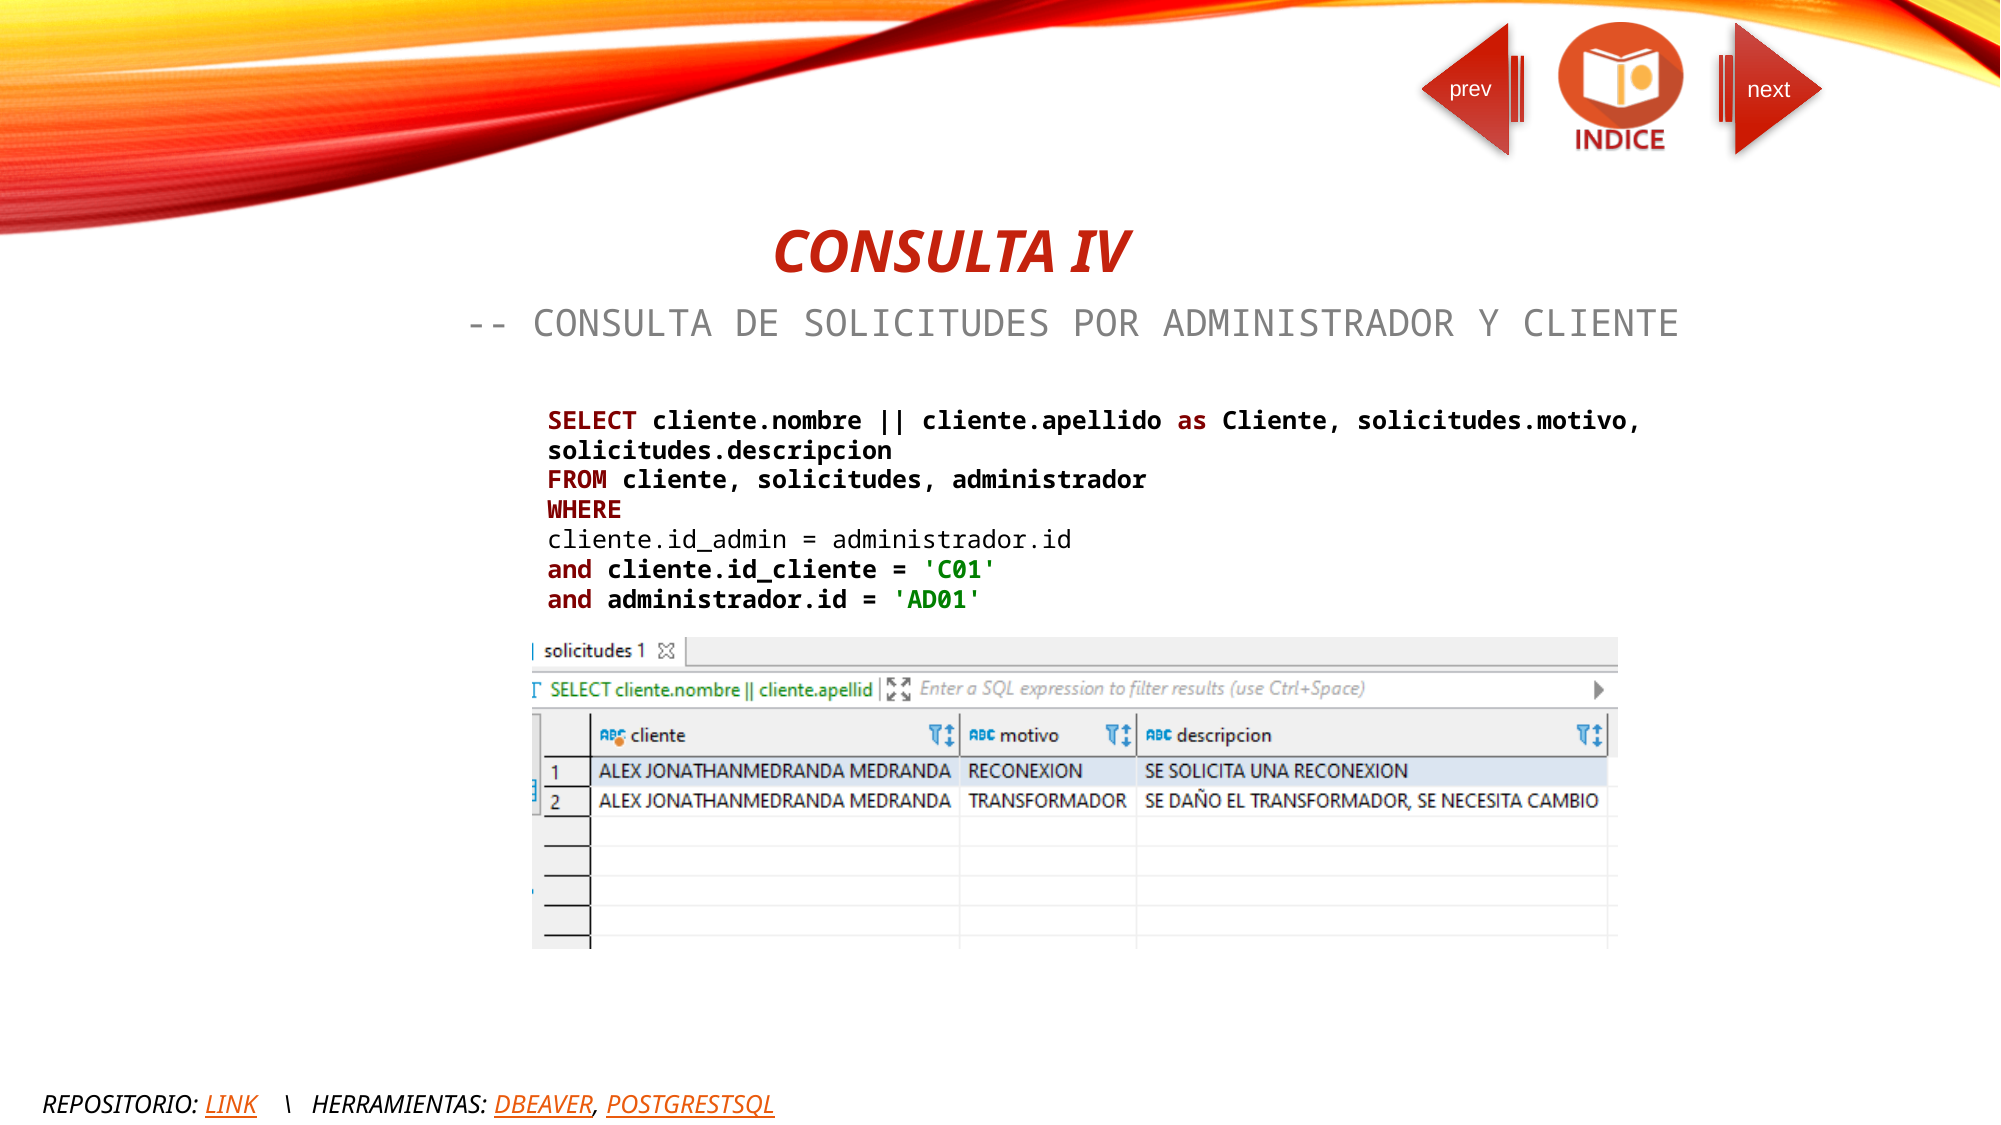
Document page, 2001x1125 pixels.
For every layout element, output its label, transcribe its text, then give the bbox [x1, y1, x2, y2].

picture [532, 637, 1618, 949]
picture [0, 0, 2000, 237]
text_box -- CONSULTA DE SOLICITUDES POR ADMINISTRADOR Y CLIENTE [450, 292, 1733, 352]
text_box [1421, 22, 1525, 155]
text_box REPOSITORIO: LINK \ HERRAMIENTAS: DBEAVER, POSTGRESTSQL [27, 1064, 951, 1125]
text_box CONSULTA IV [602, 206, 1299, 291]
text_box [1719, 22, 1822, 155]
text_box SELECT cliente.nombre || cliente.apellido as Cliente, solicitudes.motivo, solicitudes.descripcion FROM cliente, solicitudes, administrador WHERE cliente.id_admin = administrador.id and cliente.id_cliente = 'C01' and administrador.id = 'AD01' [532, 396, 1841, 622]
